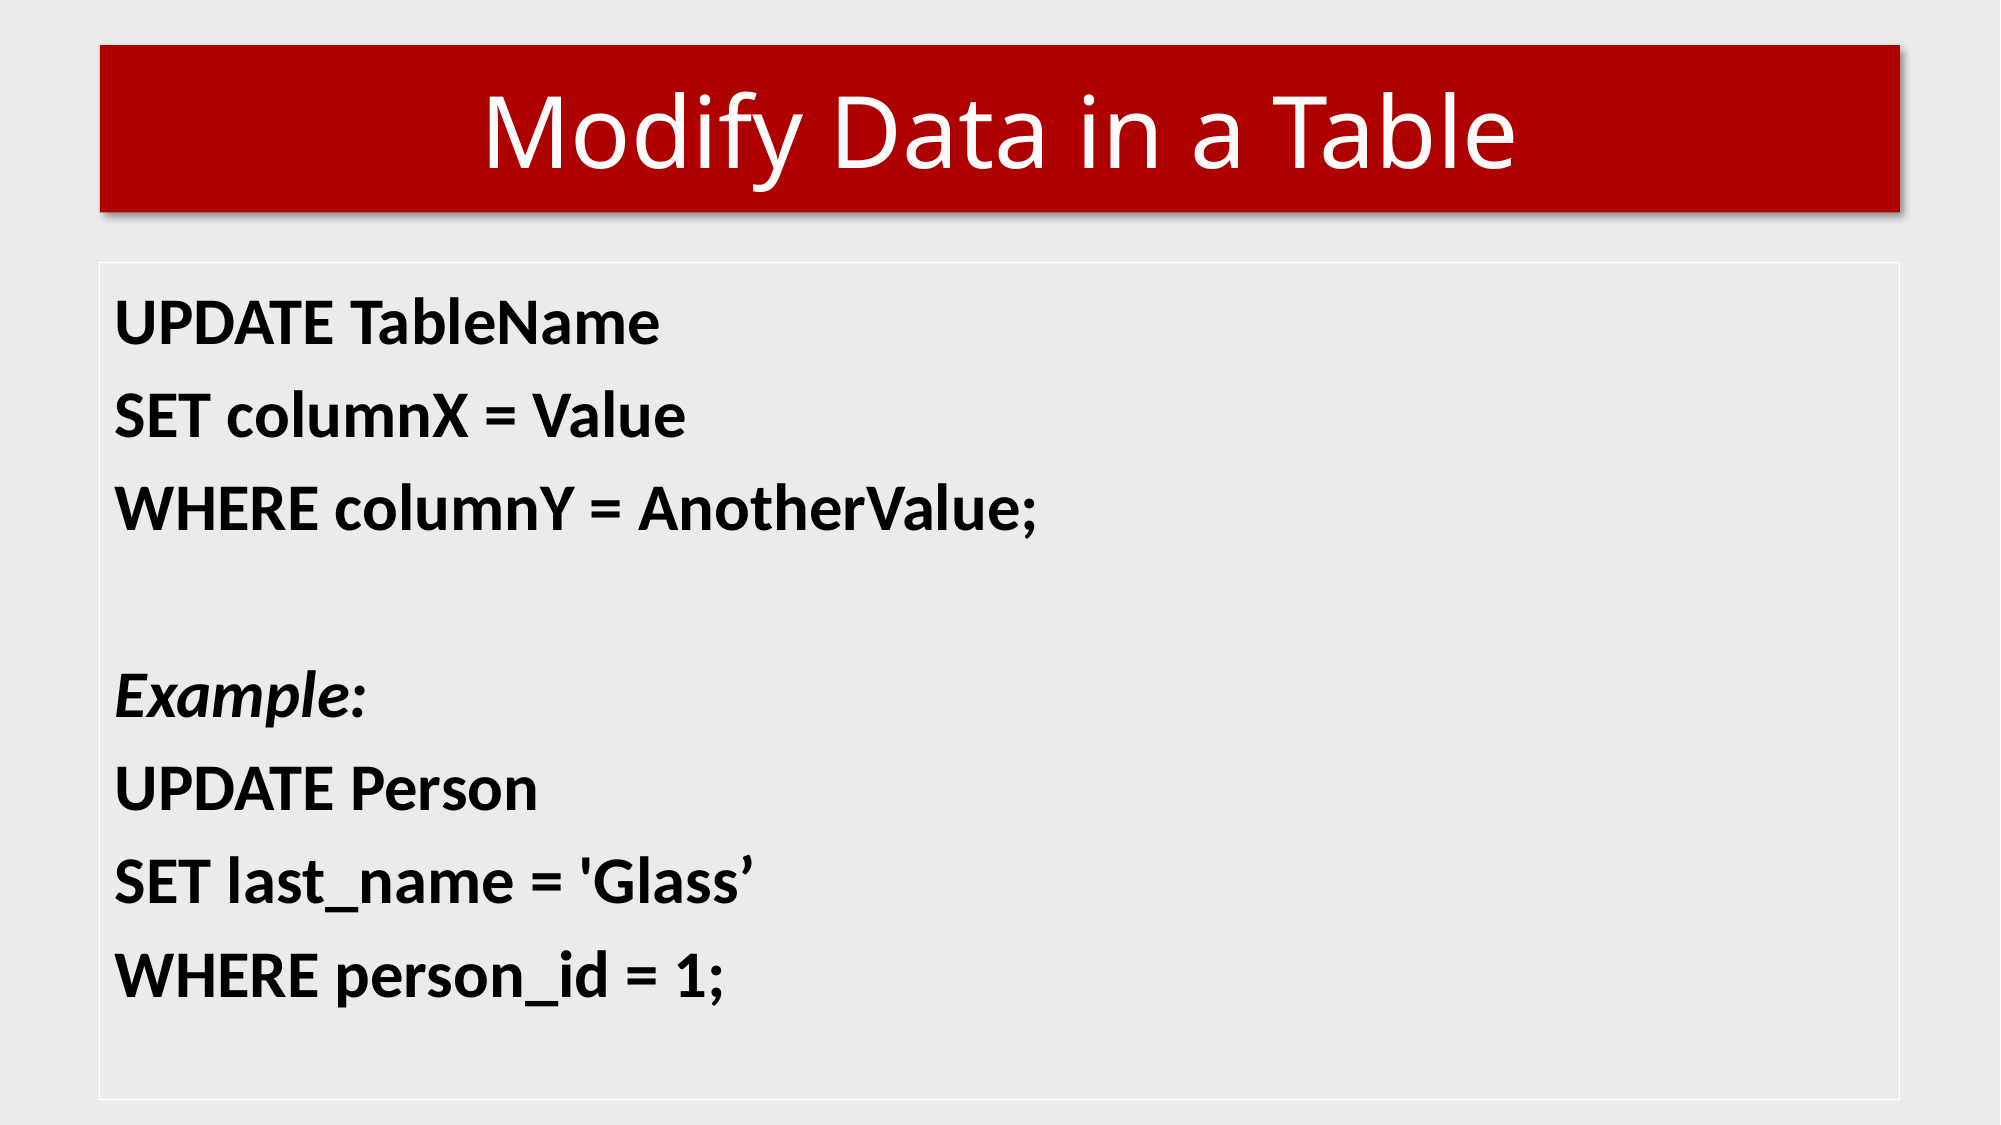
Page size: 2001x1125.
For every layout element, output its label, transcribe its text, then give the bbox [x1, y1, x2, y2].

title Modify Data in a Table [99, 45, 1900, 213]
list UPDATE TableName SET columnX = Value WHERE columnY = AnotherValue; Example: UPDATE Person SET last_name = 'Glass’ WHERE person_id = 1; [99, 262, 1900, 1100]
